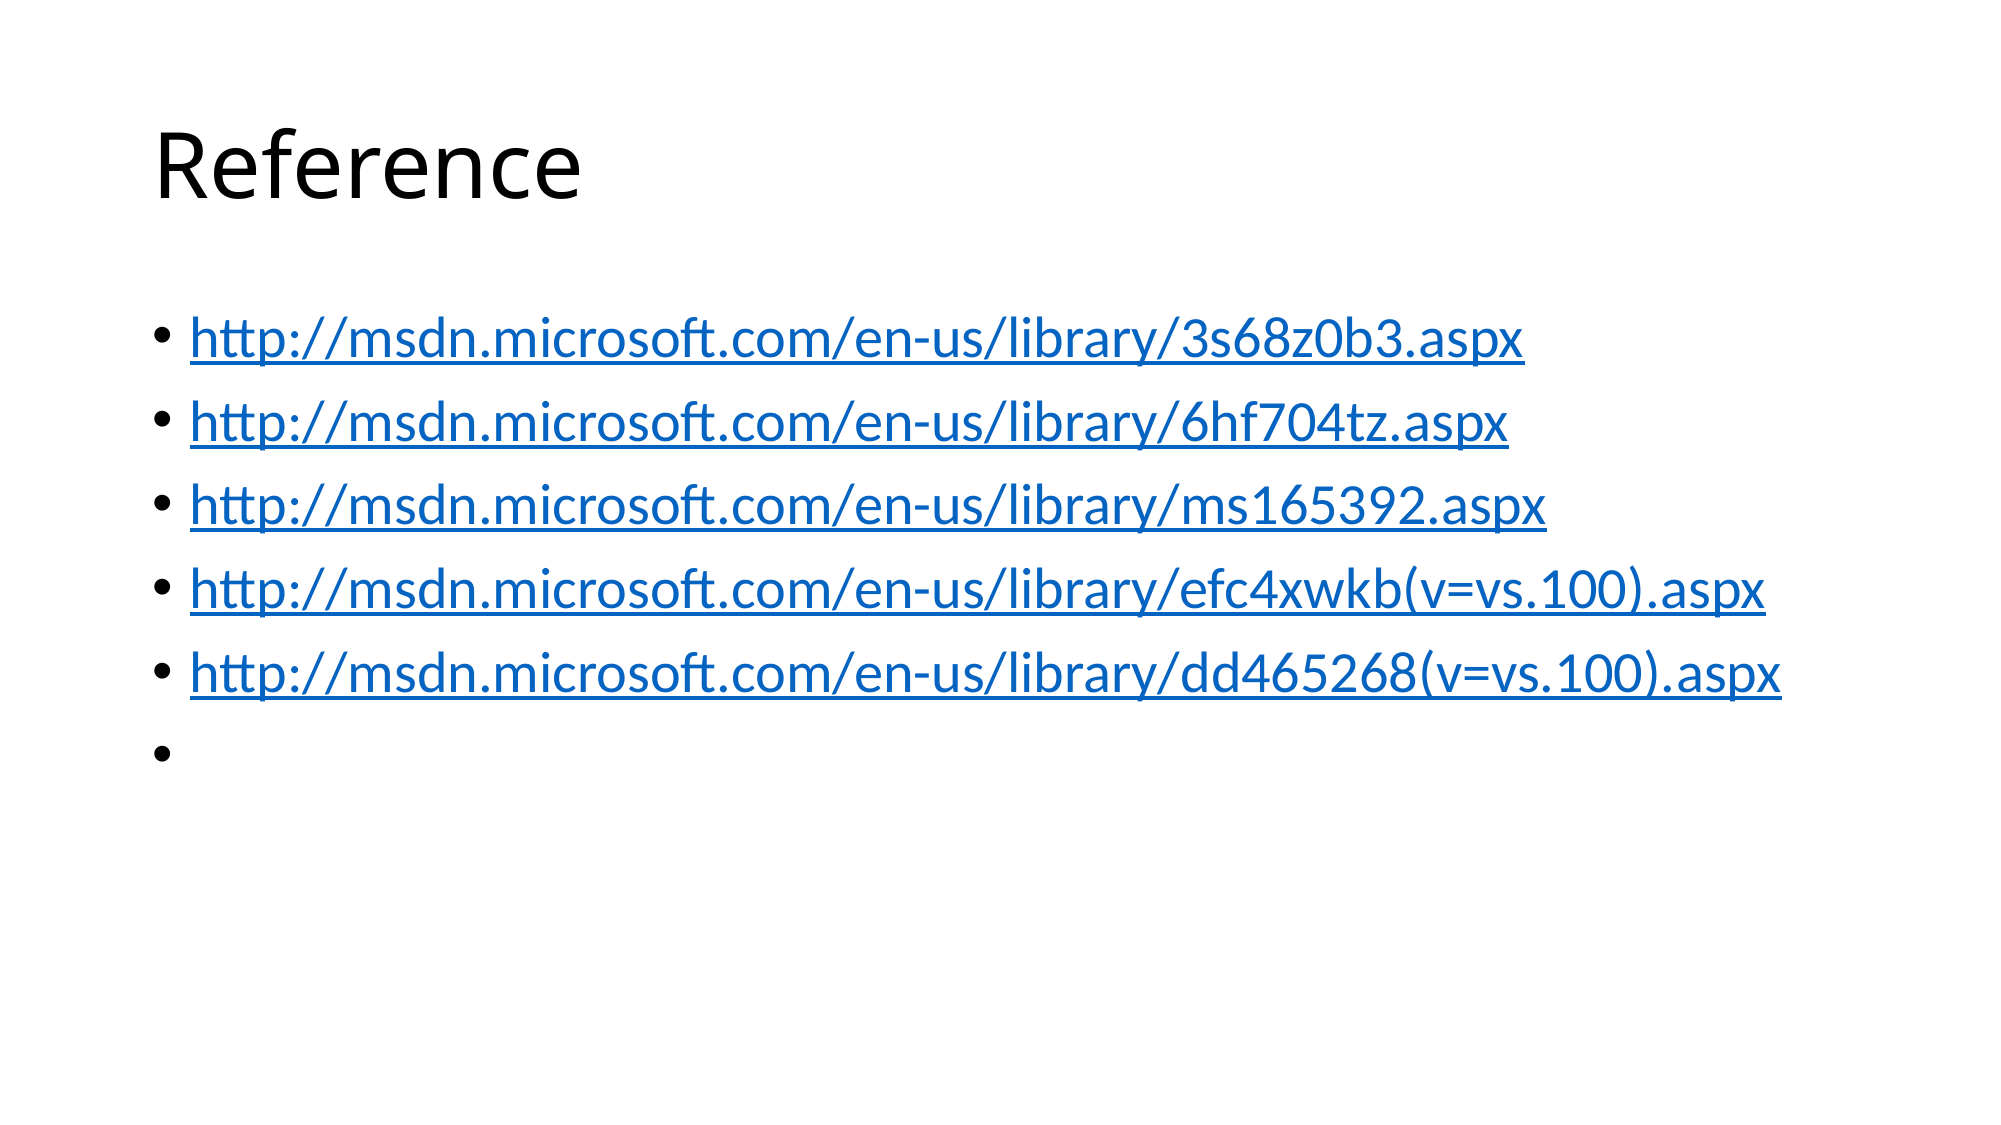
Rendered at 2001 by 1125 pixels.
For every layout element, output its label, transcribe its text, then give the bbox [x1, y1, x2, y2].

title Reference [137, 59, 1863, 278]
list http://msdn.microsoft.com/en-us/library/3s68z0b3.aspx http://msdn.microsoft.com/en-us/library/6hf704tz.aspx http://msdn.microsoft.com/en-us/library/ms165392.aspx http://msdn.microsoft.com/en-us/library/efc4xwkb(v=vs.100).aspx http://msdn.microsoft.com/en-us/library/dd465268(v=vs.100).aspx [137, 299, 1863, 1014]
